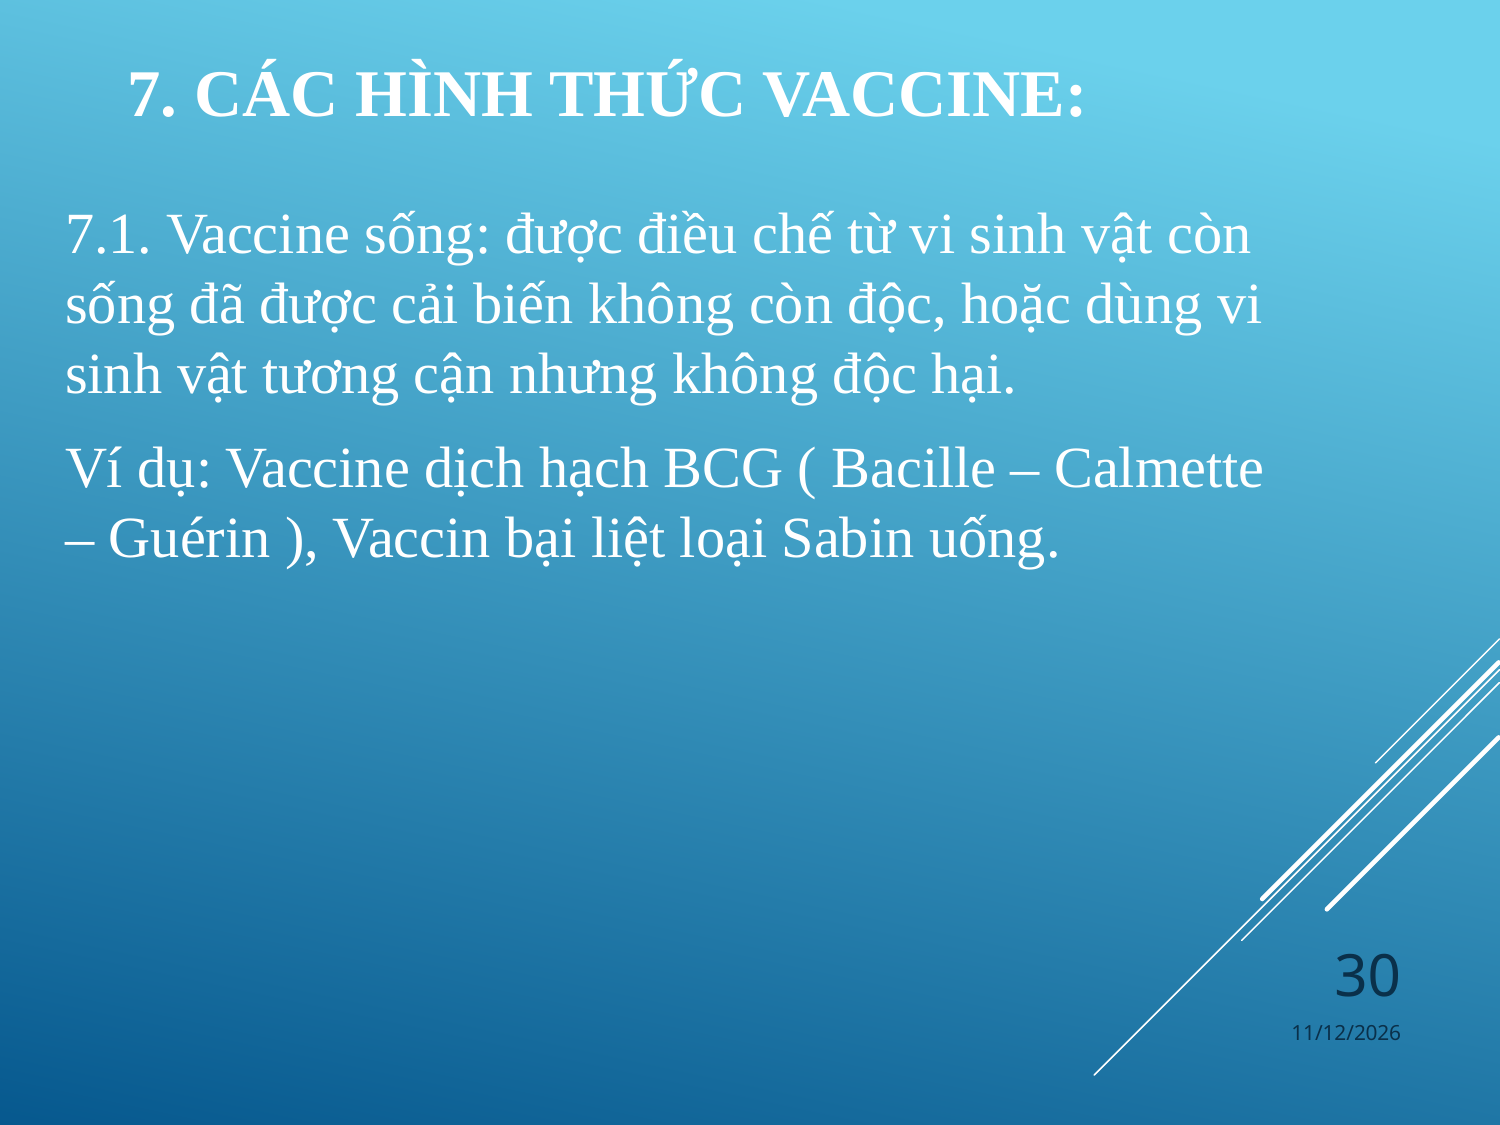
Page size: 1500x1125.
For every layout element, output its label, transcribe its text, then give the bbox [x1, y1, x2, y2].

list 7.1. Vaccine sống: được điều chế từ vi sinh vật còn sống đã được cải biến không còn độc, hoặc dùng vi sinh vật tương cận nhưng không độc hại. Ví dụ: Vaccine dịch hạch BCG ( Bacille – Calmette – Guérin ), Vaccin bại liệt loại Sabin uống. [50, 187, 1313, 439]
title 7. Các hình thức VaccinE: [112, 37, 1350, 138]
slide_number 30 [1275, 915, 1416, 1025]
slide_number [1218, 1012, 1416, 1073]
